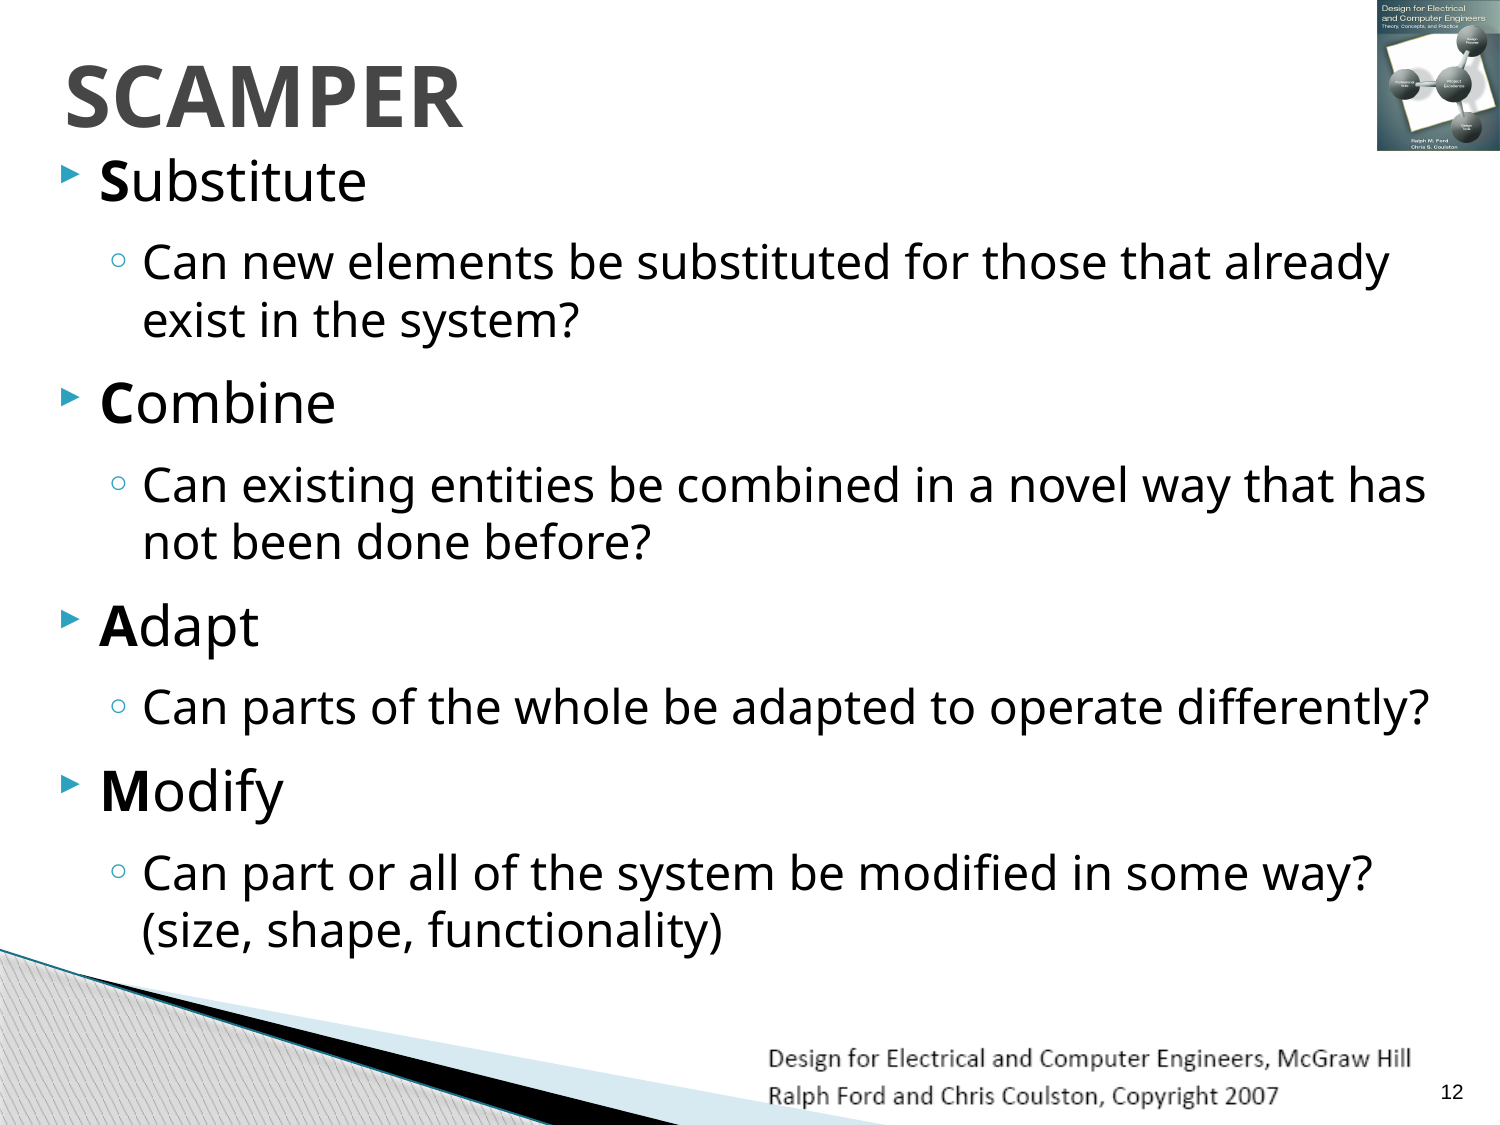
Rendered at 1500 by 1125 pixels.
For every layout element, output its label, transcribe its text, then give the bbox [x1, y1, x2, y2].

list Substitute Can new elements be substituted for those that already exist in the system? Combine Can existing entities be combined in a novel way that has not been done before? Adapt Can parts of the whole be adapted to operate differently? Modify Can part or all of the system be modified in some way? (size, shape, functionality) [24, 137, 1500, 961]
title SCAMPER [50, 0, 1400, 188]
slide_number 12 [1418, 1051, 1479, 1112]
picture [1400, 0, 1500, 137]
picture [760, 1039, 1425, 1125]
